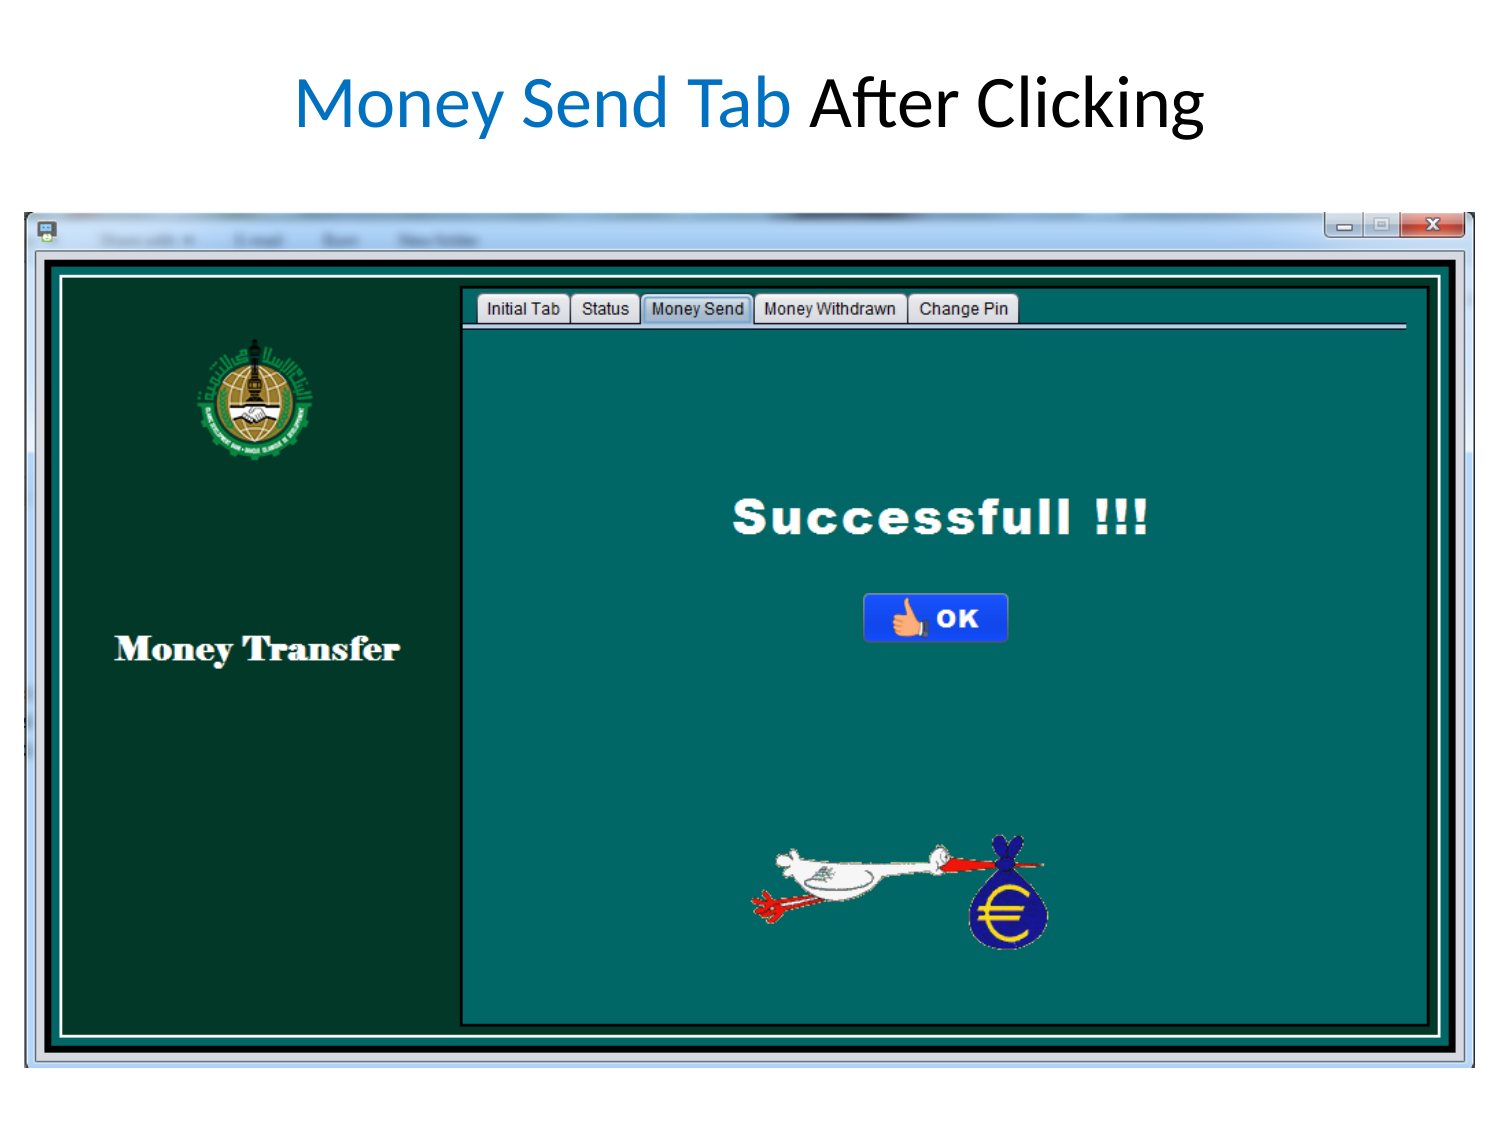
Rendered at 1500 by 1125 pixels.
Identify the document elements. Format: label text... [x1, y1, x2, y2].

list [24, 212, 1476, 1068]
title Money Send Tab After Clicking [75, 45, 1425, 150]
